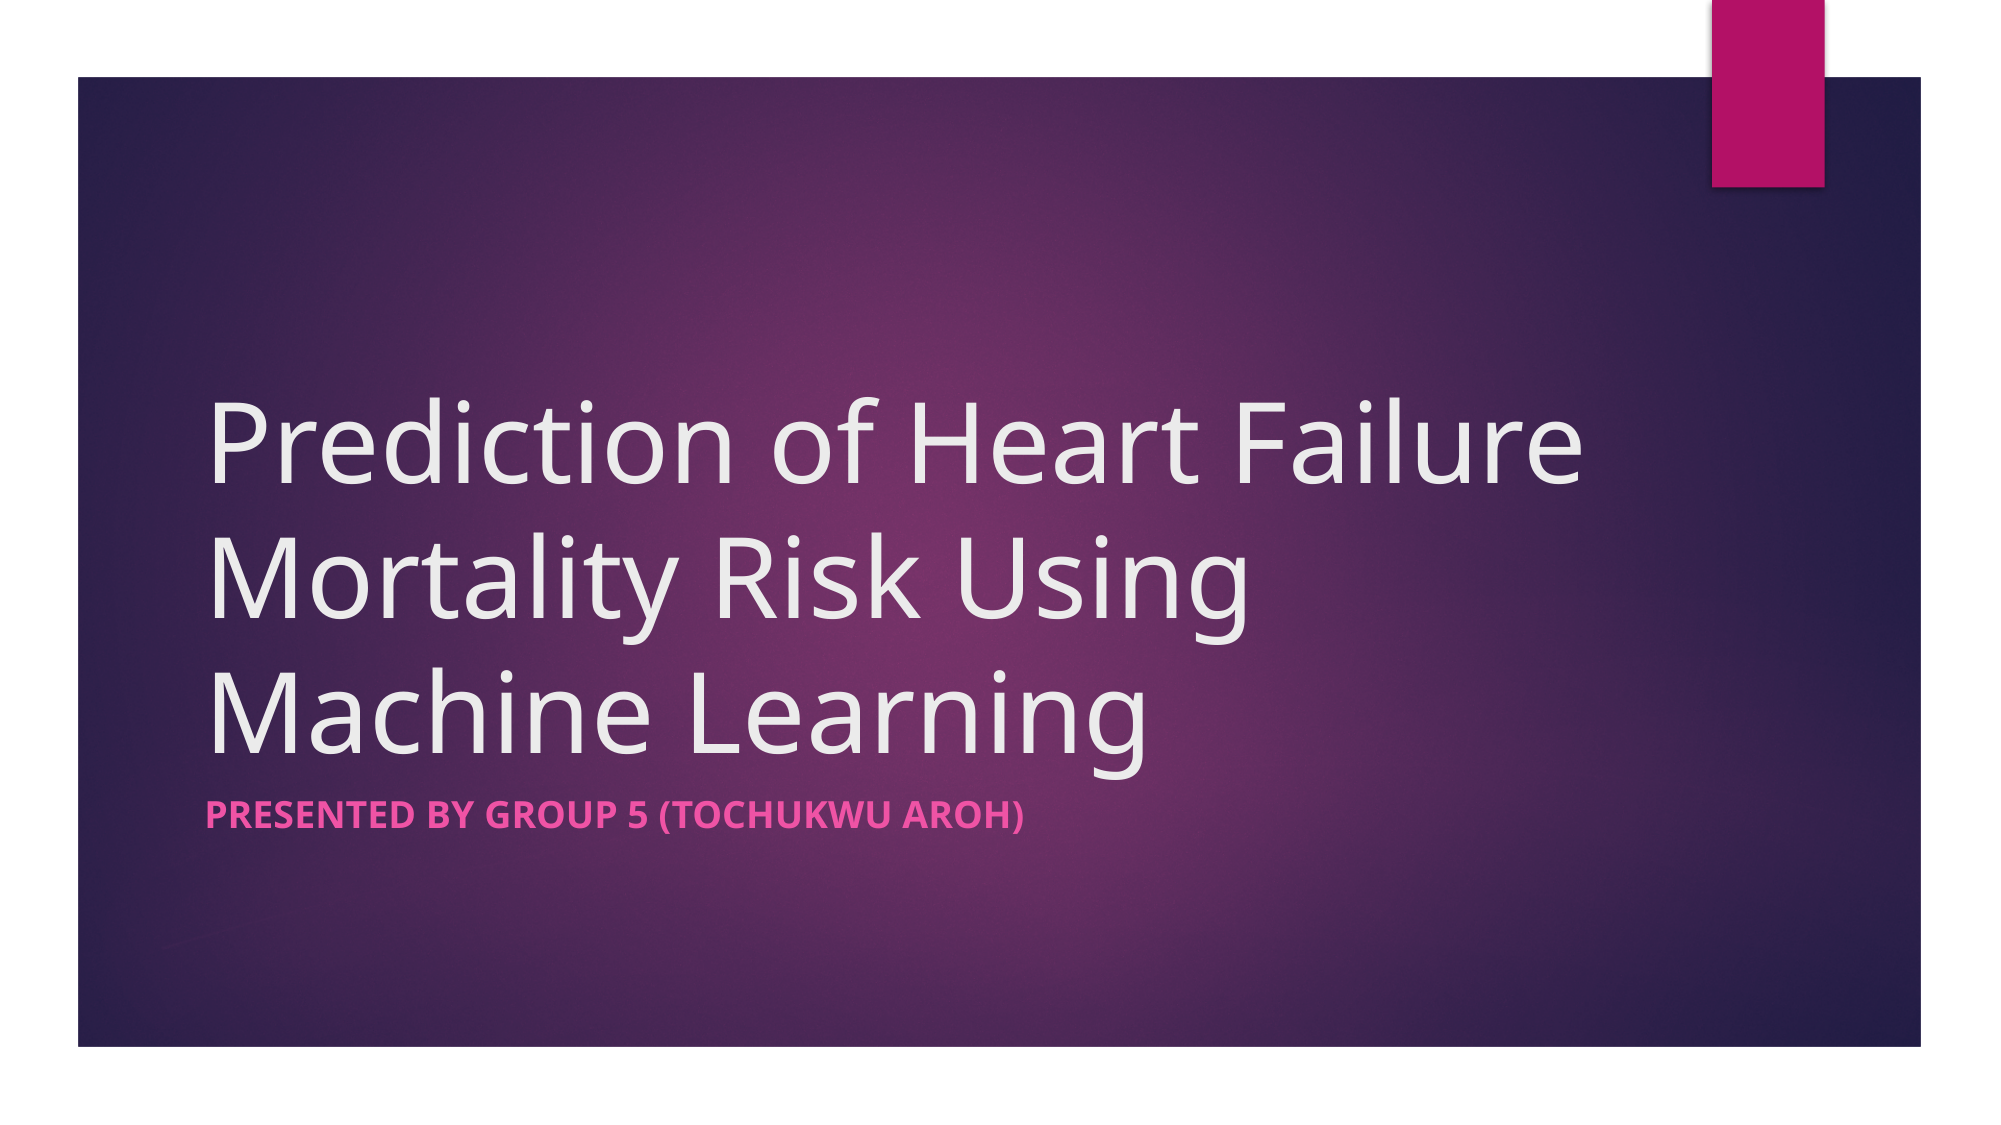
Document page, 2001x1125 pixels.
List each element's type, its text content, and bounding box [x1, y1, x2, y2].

title Prediction of Heart Failure Mortality Risk Using Machine Learning [189, 344, 1638, 783]
subtitle Presented by Group 5 (Tochukwu Aroh) [189, 783, 1638, 925]
